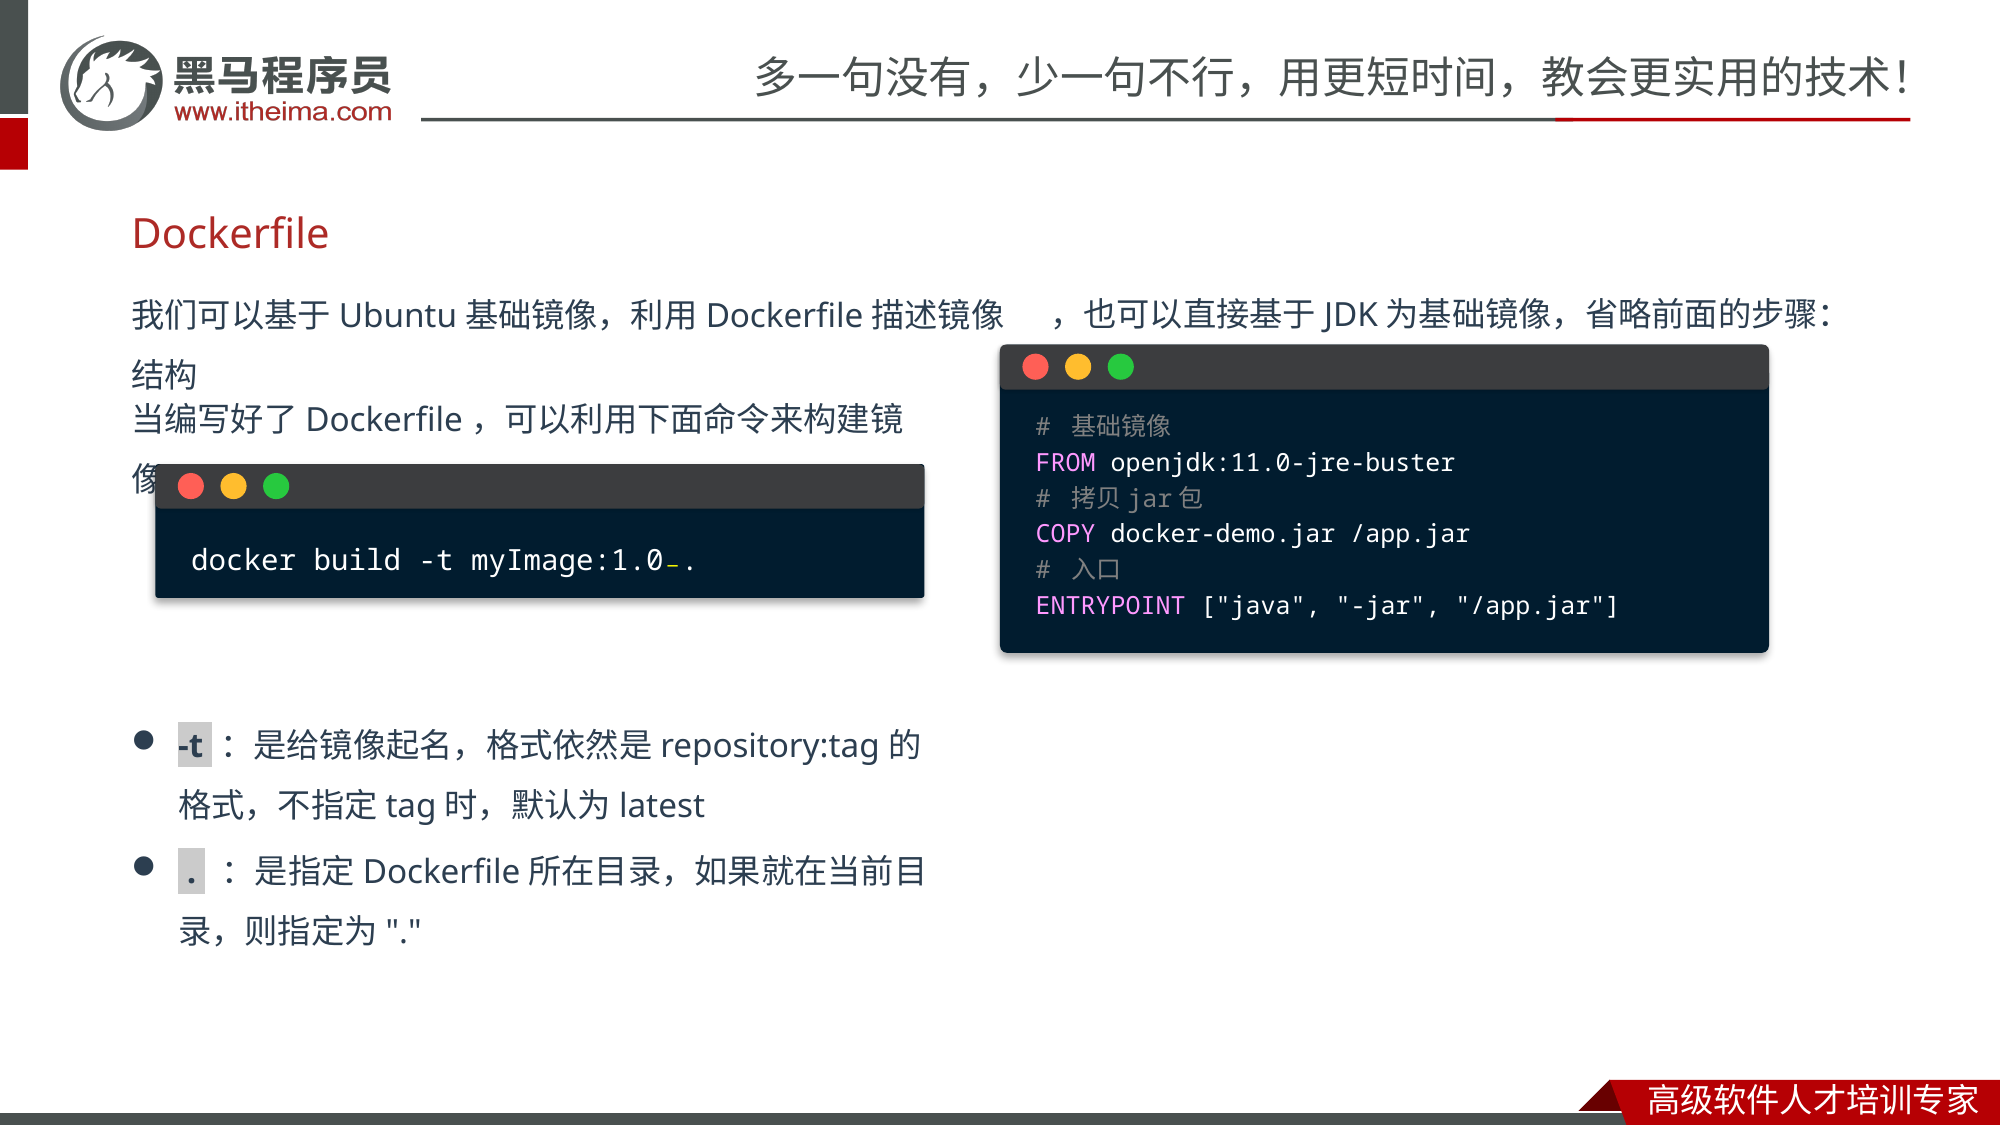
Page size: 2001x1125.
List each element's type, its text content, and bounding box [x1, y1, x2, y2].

list 我们可以基于Ubuntu基础镜像，利用Dockerfile描述镜像结构 [116, 266, 1035, 354]
picture [14, 0, 453, 179]
text_box 当编写好了Dockerfile，可以利用下面命令来构建镜像： -t ：是给镜像起名，格式依然是repository:tag的格式，不指定tag时，默认为latest . ：是指定Dockerfile所在目录，如果就在当前目录，则指定为"." [116, 370, 964, 910]
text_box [999, 344, 1770, 654]
text_box ，也可以直接基于JDK为基础镜像，省略前面的步骤： [1035, 266, 2000, 354]
title Dockerfile [116, 173, 1872, 240]
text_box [155, 463, 925, 599]
